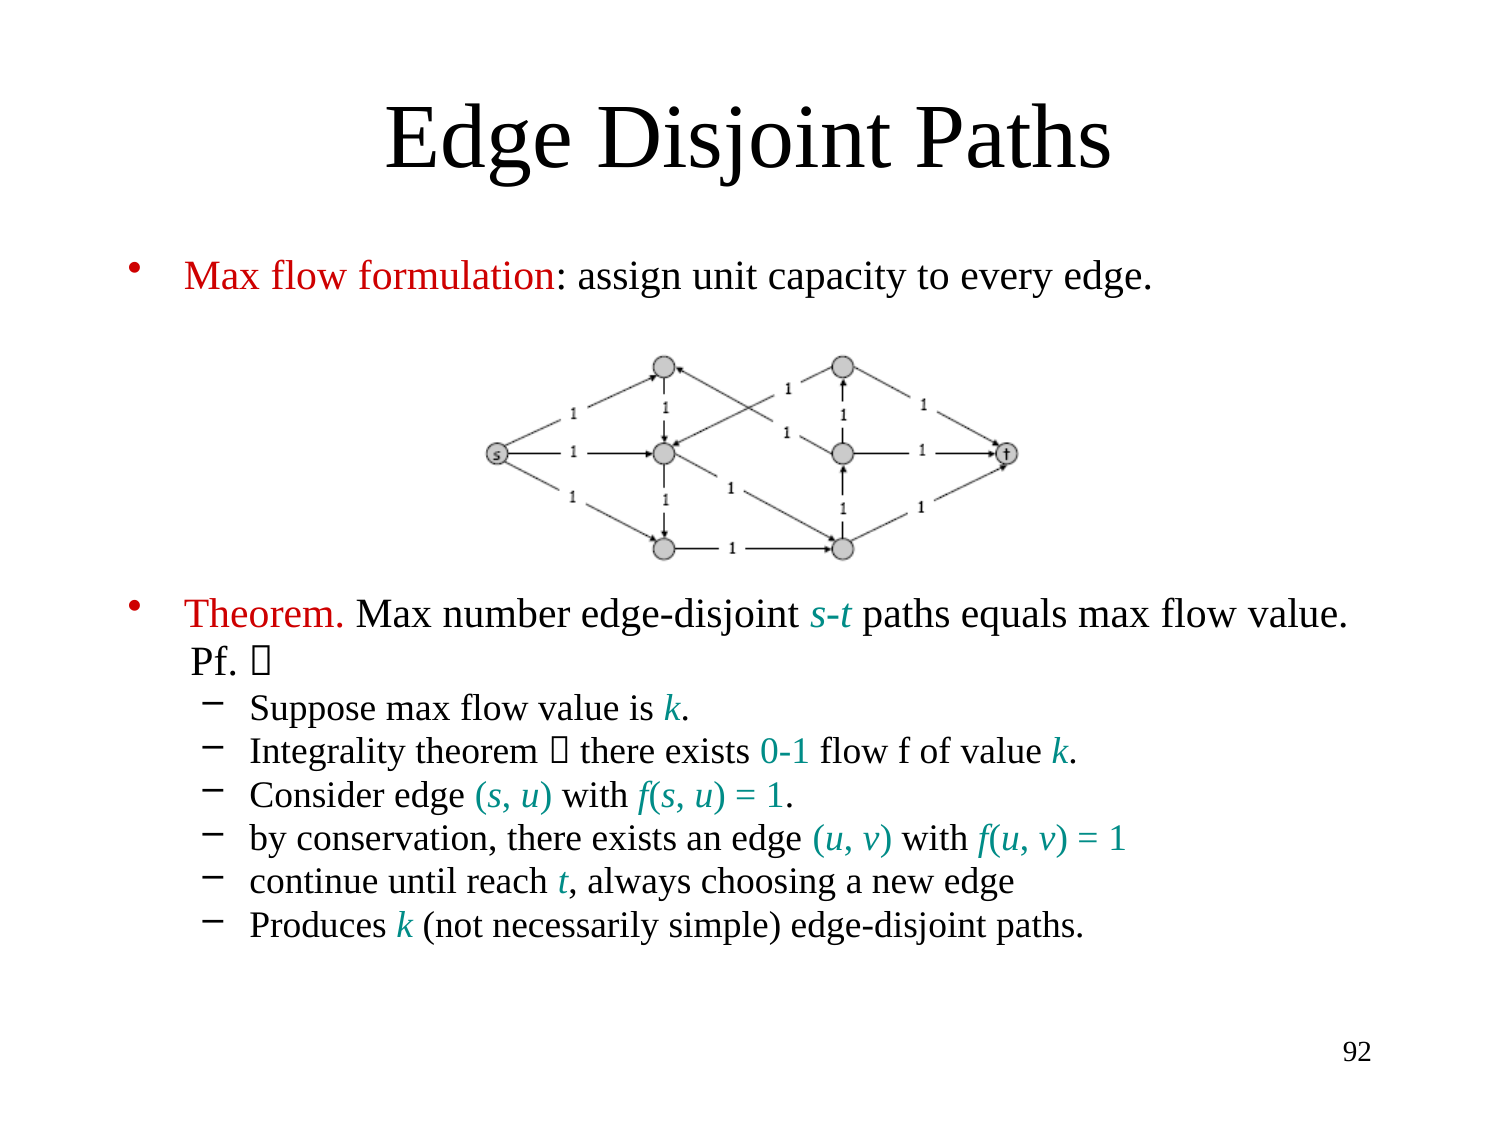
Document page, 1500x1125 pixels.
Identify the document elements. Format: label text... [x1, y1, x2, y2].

list Max flow formulation: assign unit capacity to every edge. Theorem. Max number edge-disjoint s-t paths equals max flow value. Pf.  Suppose max flow value is k. Integrality theorem  there exists 0-1 flow f of value k. Consider edge (s, u) with f(s, u) = 1. by conservation, there exists an edge (u, v) with f(u, v) = 1 continue until reach t, always choosing a new edge Produces k (not necessarily simple) edge-disjoint paths. [112, 249, 1388, 1001]
picture [466, 349, 1022, 574]
slide_number 92 [1074, 1024, 1388, 1101]
title Edge Disjoint Paths [112, 37, 1388, 226]
